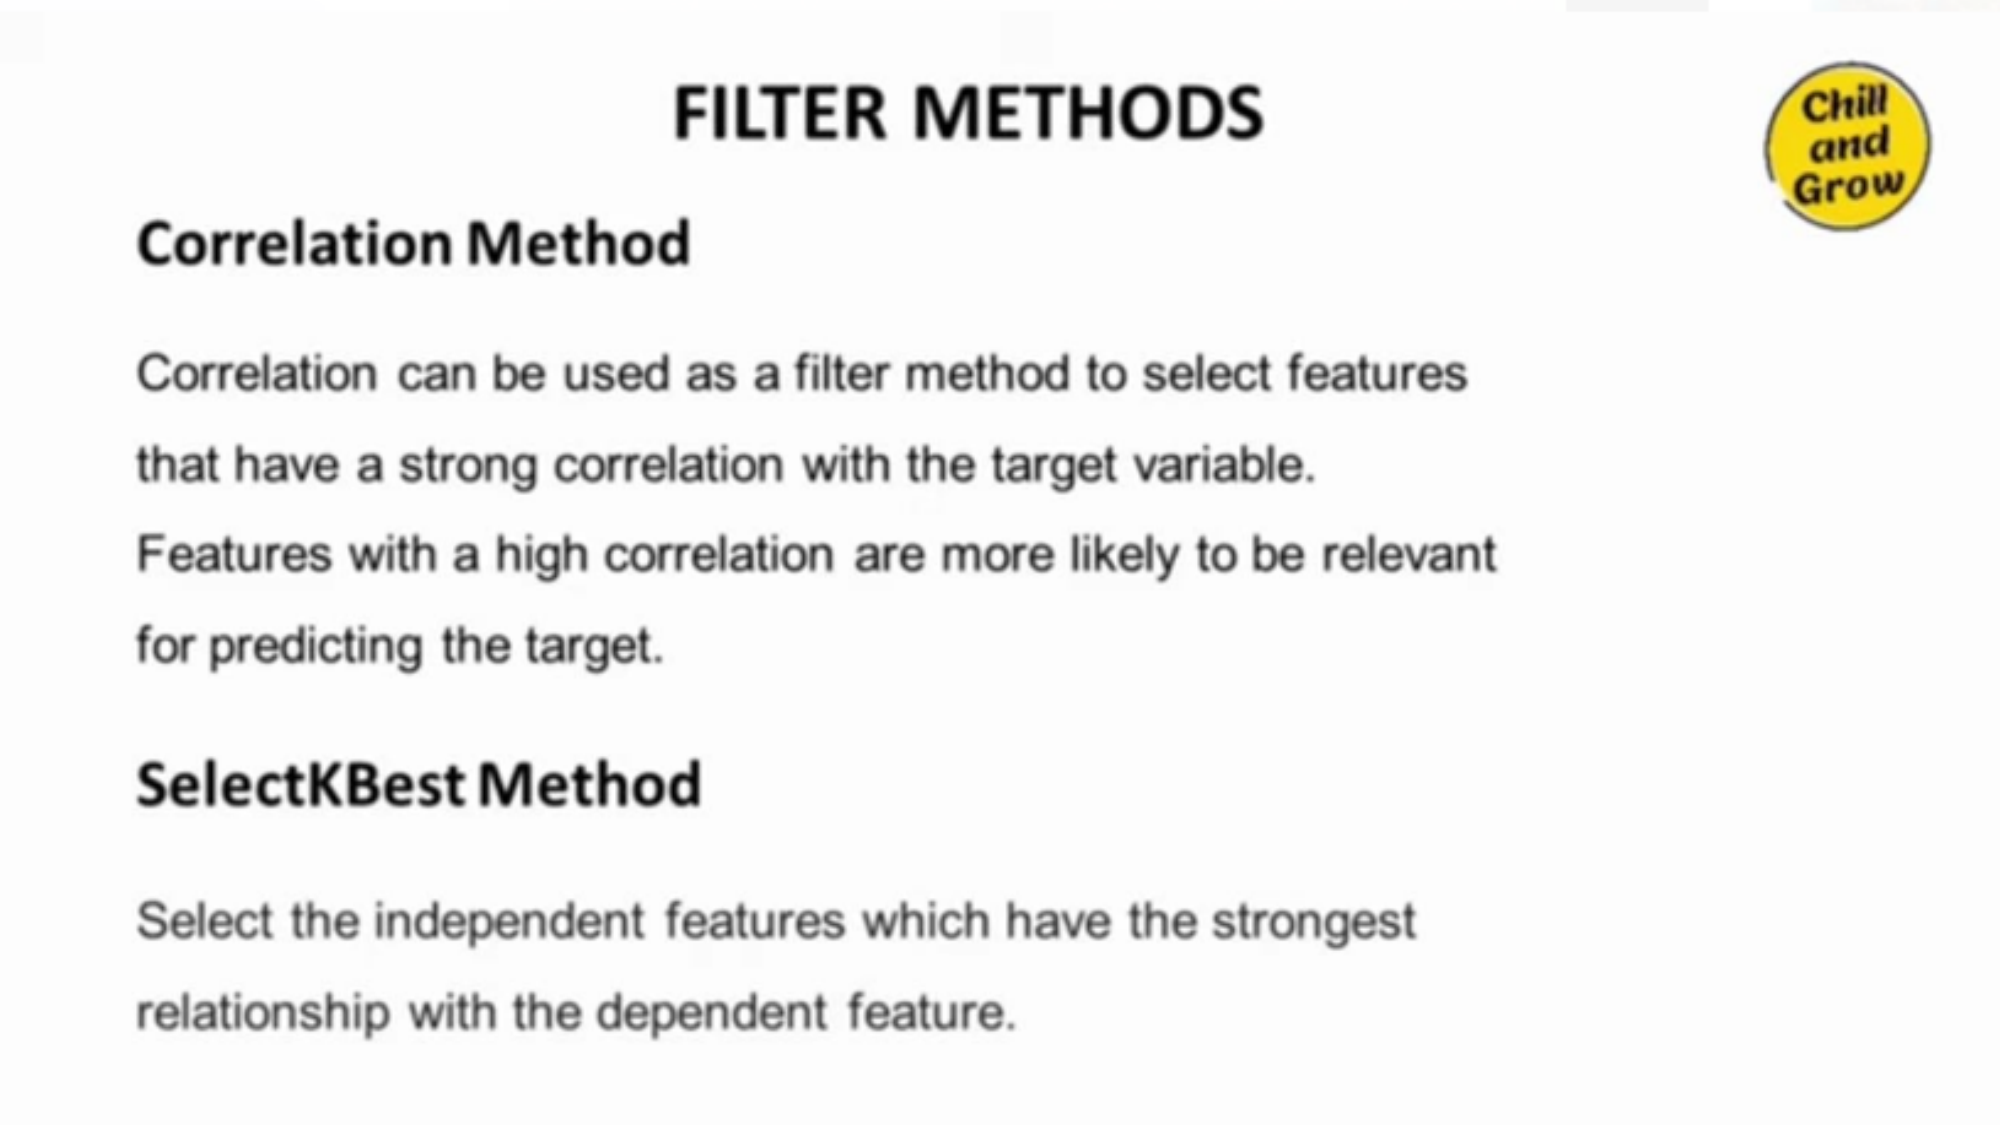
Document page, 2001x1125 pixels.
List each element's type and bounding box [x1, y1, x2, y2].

list [0, 0, 2000, 1125]
